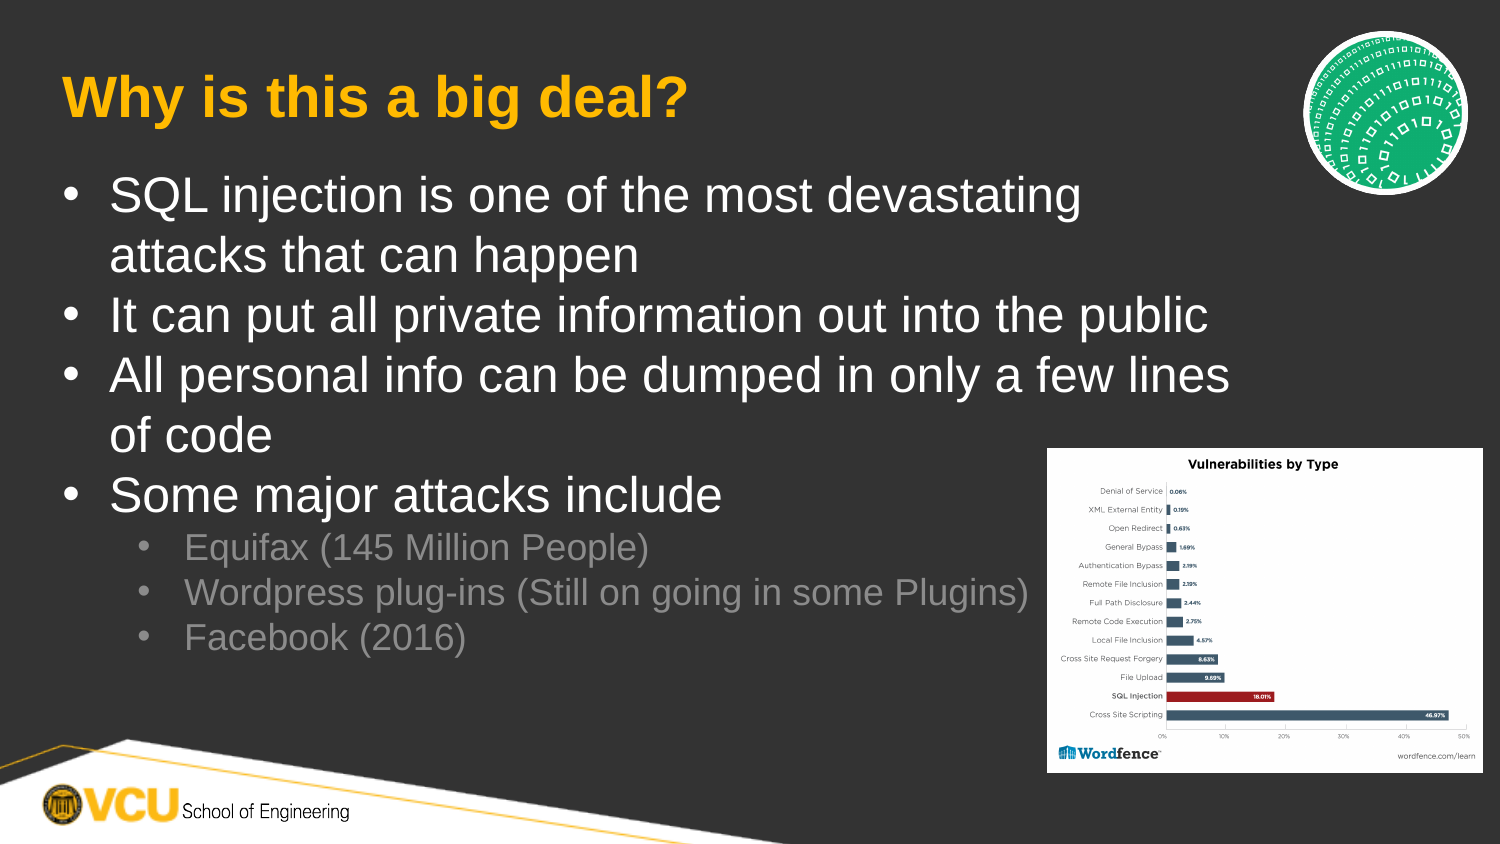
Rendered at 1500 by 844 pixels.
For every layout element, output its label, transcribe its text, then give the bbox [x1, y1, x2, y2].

picture [182, 803, 349, 822]
title Why is this a big deal? [47, 52, 1266, 155]
subtitle SQL injection is one of the most devastating attacks that can happen It can put all private information out into the public All personal info can be dumped in only a few lines of code Some major attacks include Equifax (145 Million People) Wordpress plug-ins (Still on going in some Plugins) Facebook (2016) [47, 155, 1266, 744]
picture [1047, 447, 1483, 773]
picture [1302, 29, 1470, 196]
